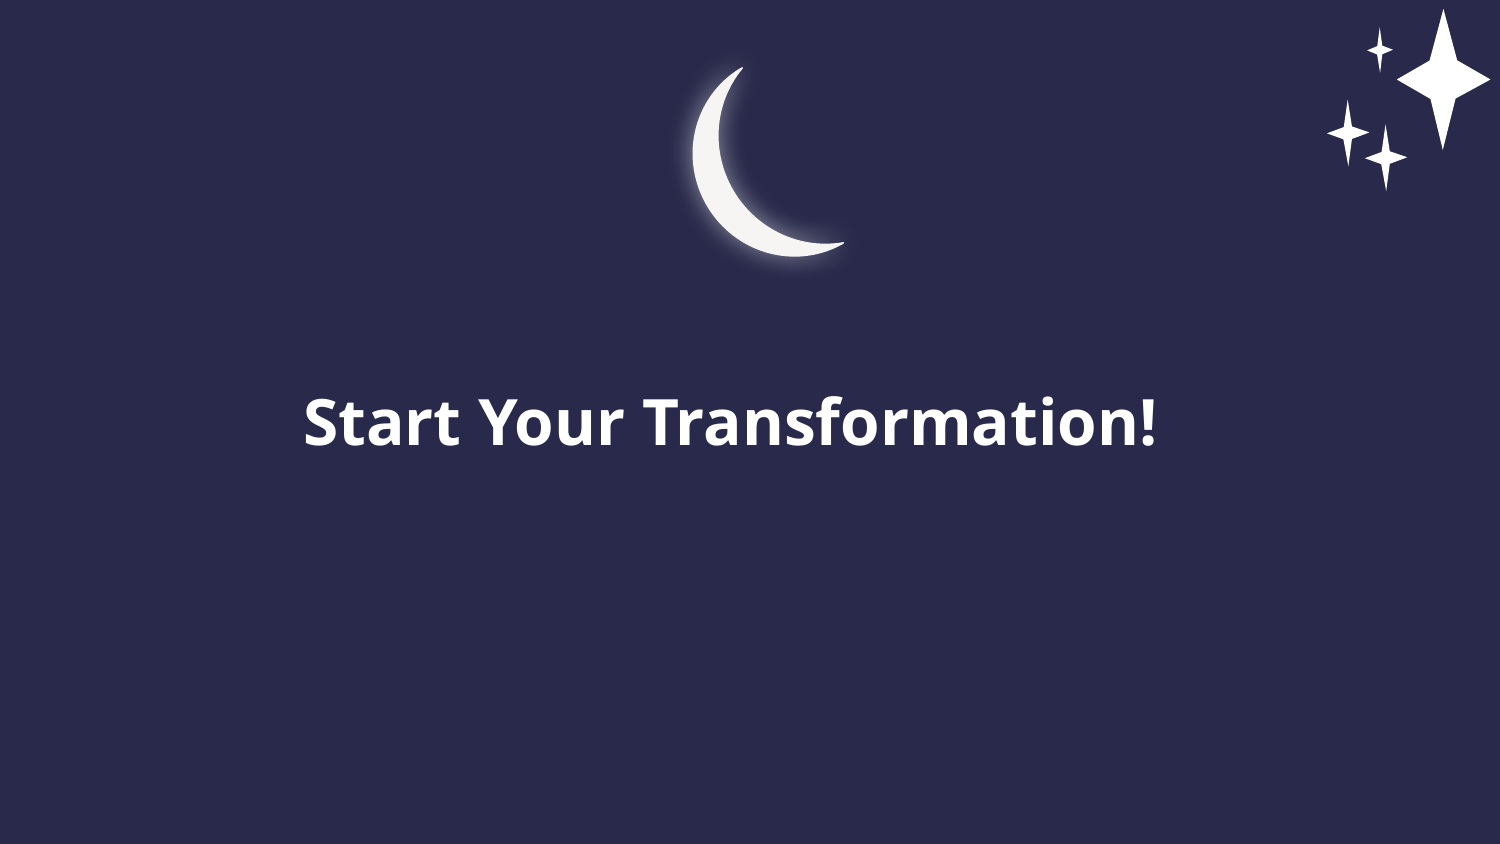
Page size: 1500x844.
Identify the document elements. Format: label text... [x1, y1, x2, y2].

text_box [1326, 8, 1491, 192]
text_box Start Your Transformation! [277, 336, 1185, 504]
text_box [693, 67, 844, 256]
